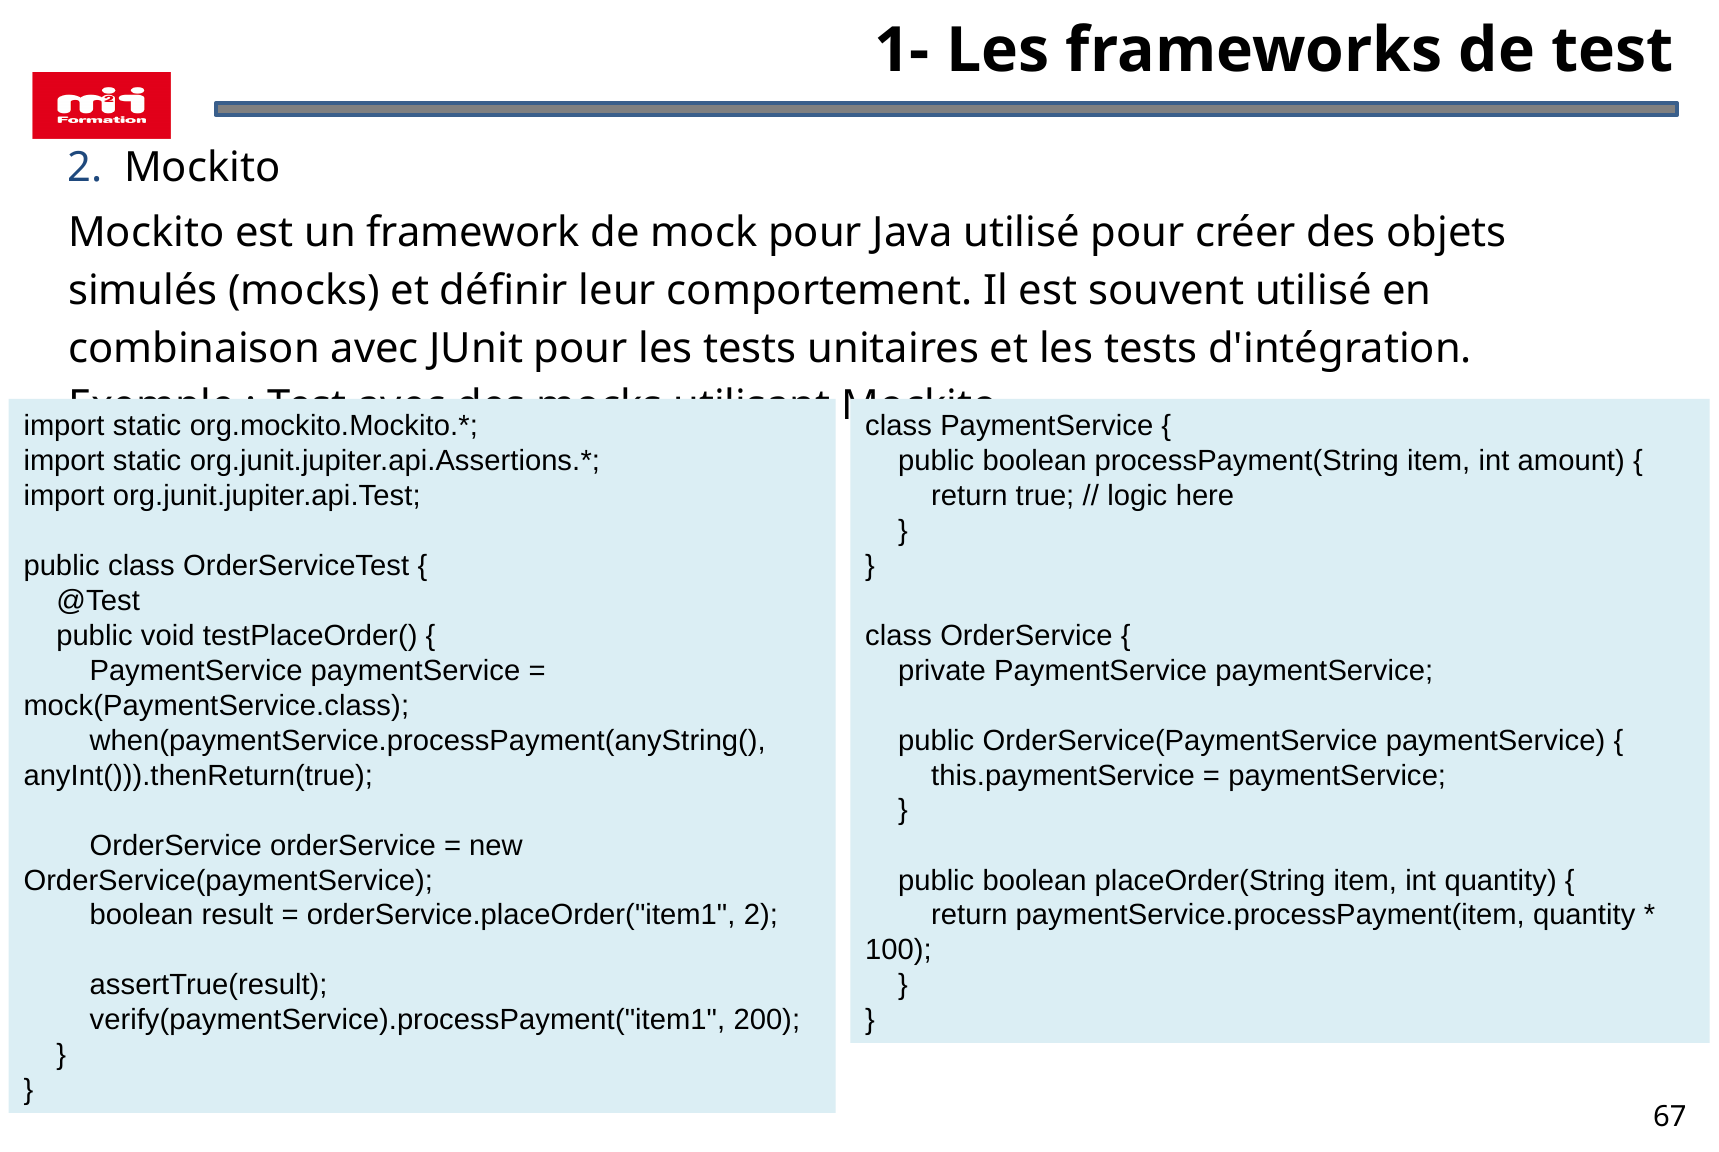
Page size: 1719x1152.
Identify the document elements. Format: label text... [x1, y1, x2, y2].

text_box import static org.mockito.Mockito.*; import static org.junit.jupiter.api.Assertions.*; import org.junit.jupiter.api.Test; public class OrderServiceTest { @Test public void testPlaceOrder() { PaymentService paymentService = mock(PaymentService.class); when(paymentService.processPayment(anyString(), anyInt())).thenReturn(true); OrderService orderService = new OrderService(paymentService); boolean result = orderService.placeOrder("item1", 2); assertTrue(result); verify(paymentService).processPayment("item1", 200); } } [8, 398, 836, 1113]
picture [32, 71, 171, 124]
text_box 1- Les frameworks de test [435, 8, 1675, 84]
text_box Mockito Mockito est un framework de mock pour Java utilisé pour créer des objets simulés (mocks) et définir leur comportement. Il est souvent utilisé en combinaison avec JUnit pour les tests unitaires et les tests d'intégration. Exemple : Test avec des mocks utilisant Mockito [23, 124, 1678, 436]
slide_number 67 [1620, 1090, 1719, 1152]
text_box class PaymentService { public boolean processPayment(String item, int amount) { return true; // logic here } } class OrderService { private PaymentService paymentService; public OrderService(PaymentService paymentService) { this.paymentService = paymentService; } public boolean placeOrder(String item, int quantity) { return paymentService.processPayment(item, quantity * 100); } } [850, 398, 1710, 1043]
